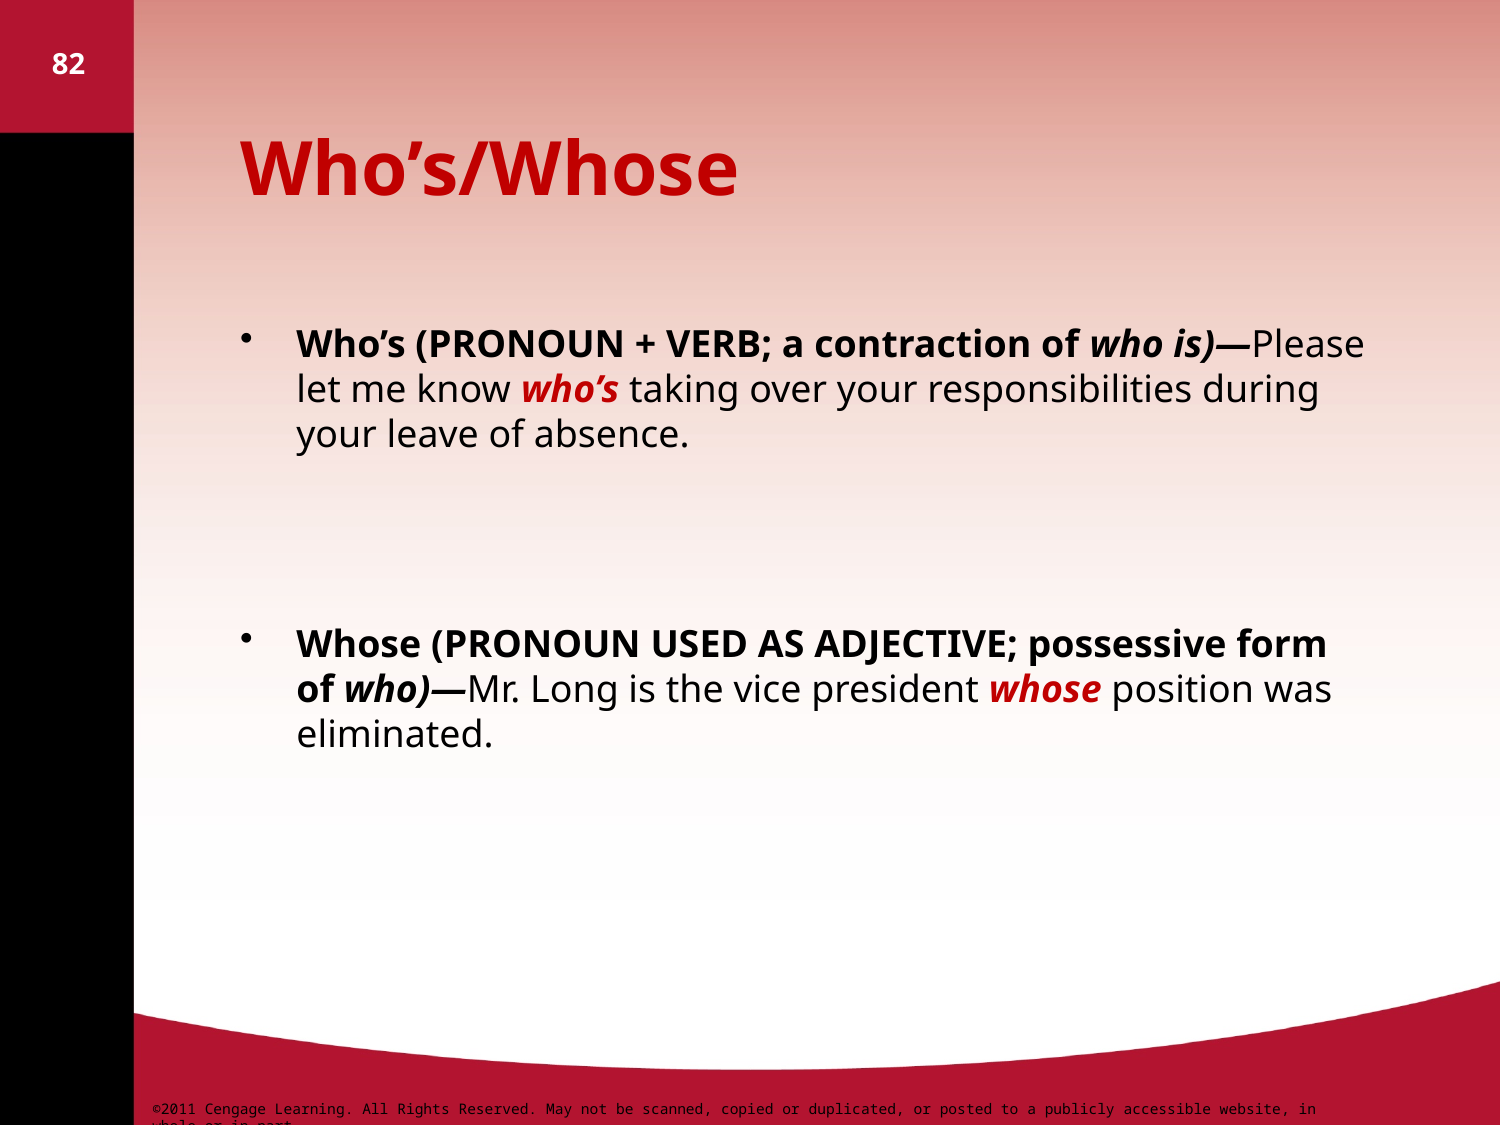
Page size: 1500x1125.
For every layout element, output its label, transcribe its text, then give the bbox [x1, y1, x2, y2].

list Who’s (PRONOUN + VERB; a contraction of who is)—Please let me know who’s taking over your responsibilities during your leave of absence. Whose (PRONOUN USED AS ADJECTIVE; possessive form of who)—Mr. Long is the vice president whose position was eliminated. [224, 312, 1388, 1001]
title Who’s/Whose [224, 112, 1438, 263]
slide_number 82 [0, 37, 138, 101]
picture [0, 0, 1500, 1125]
